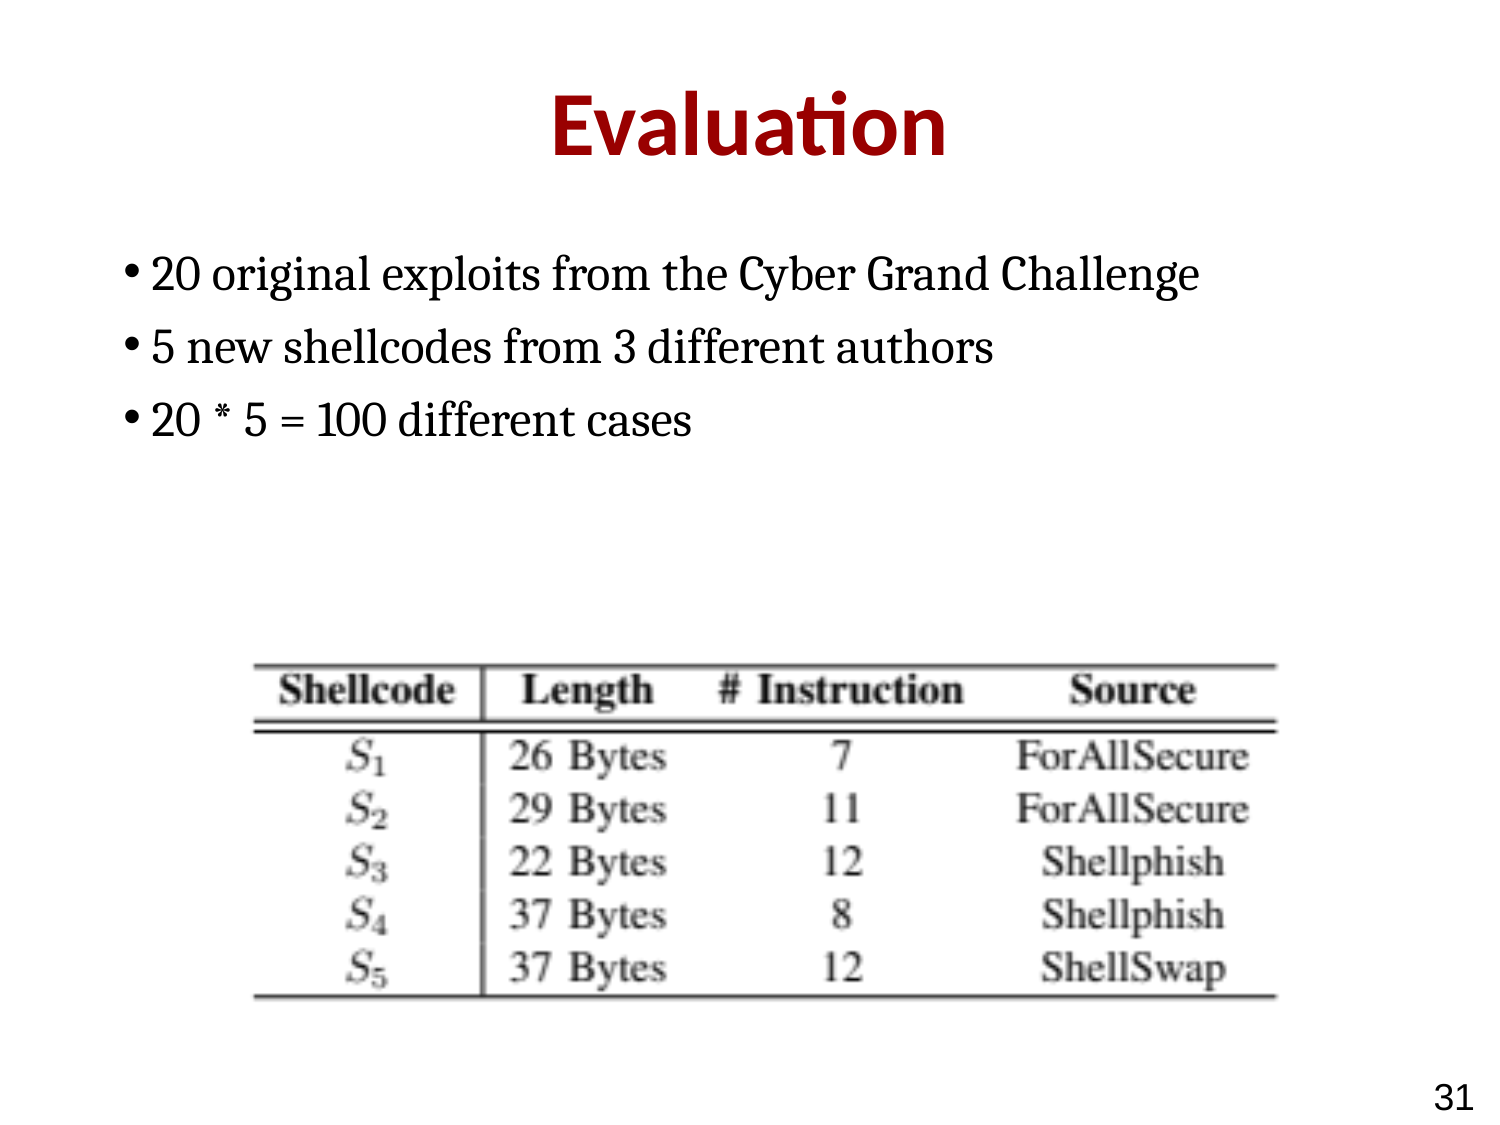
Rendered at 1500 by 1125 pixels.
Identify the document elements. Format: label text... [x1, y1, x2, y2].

picture [206, 622, 1302, 1026]
slide_number 30 [1125, 1065, 1475, 1125]
list 20 original exploits from the Cyber Grand Challenge 5 new shellcodes from 3 different authors 20 * 5 = 100 different cases [75, 224, 1425, 1005]
title Evaluation [75, 24, 1425, 213]
